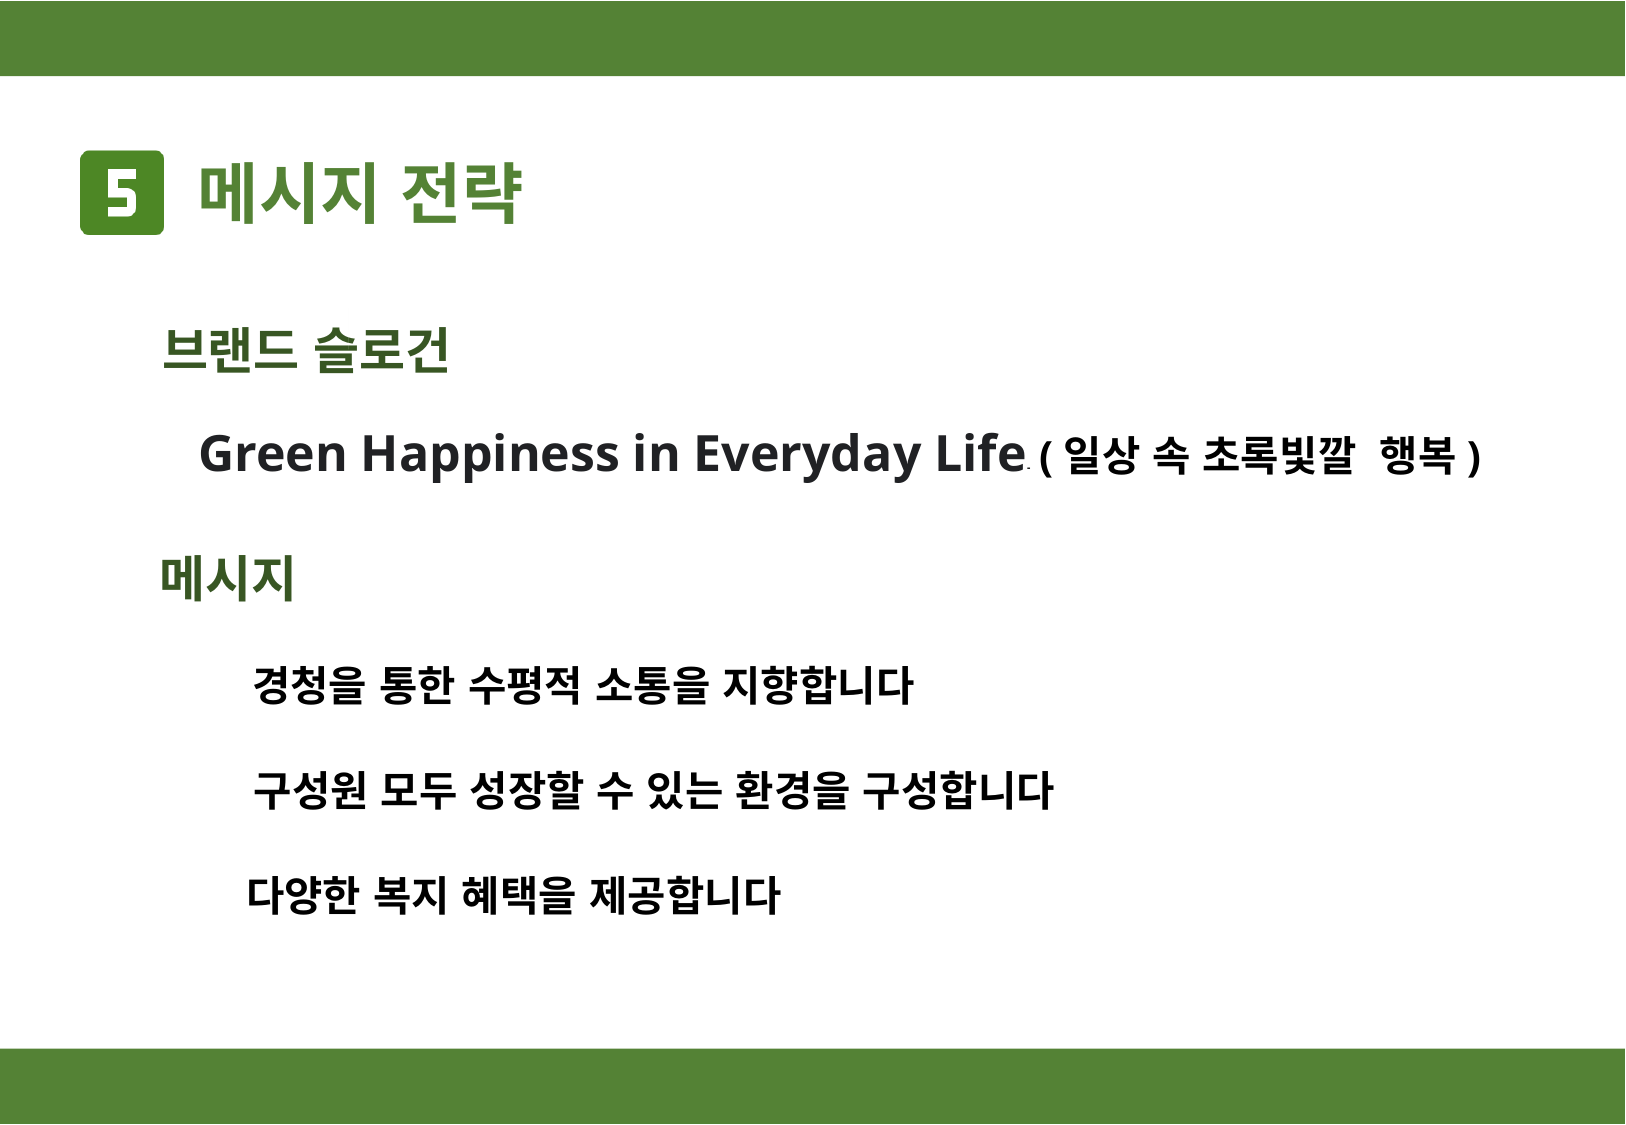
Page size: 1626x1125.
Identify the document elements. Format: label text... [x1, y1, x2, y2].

text_box 구성원 모두 성장할 수 있는 환경을 구성합니다 [238, 757, 1071, 823]
text_box 다양한 복지 혜택을 제공합니다 [231, 862, 913, 928]
text_box [0, 0, 1625, 77]
text_box 메시지 전략 [183, 144, 540, 240]
text_box Green Happiness in Everyday Life- (일상 속 초록빛깔 행복) [183, 383, 1496, 564]
text_box [0, 1048, 1625, 1125]
picture [66, 136, 179, 249]
text_box 브랜드 슬로건 [147, 312, 468, 387]
text_box 메시지 [145, 540, 314, 616]
text_box 경청을 통한 수평적 소통을 지향합니다 [237, 652, 930, 718]
